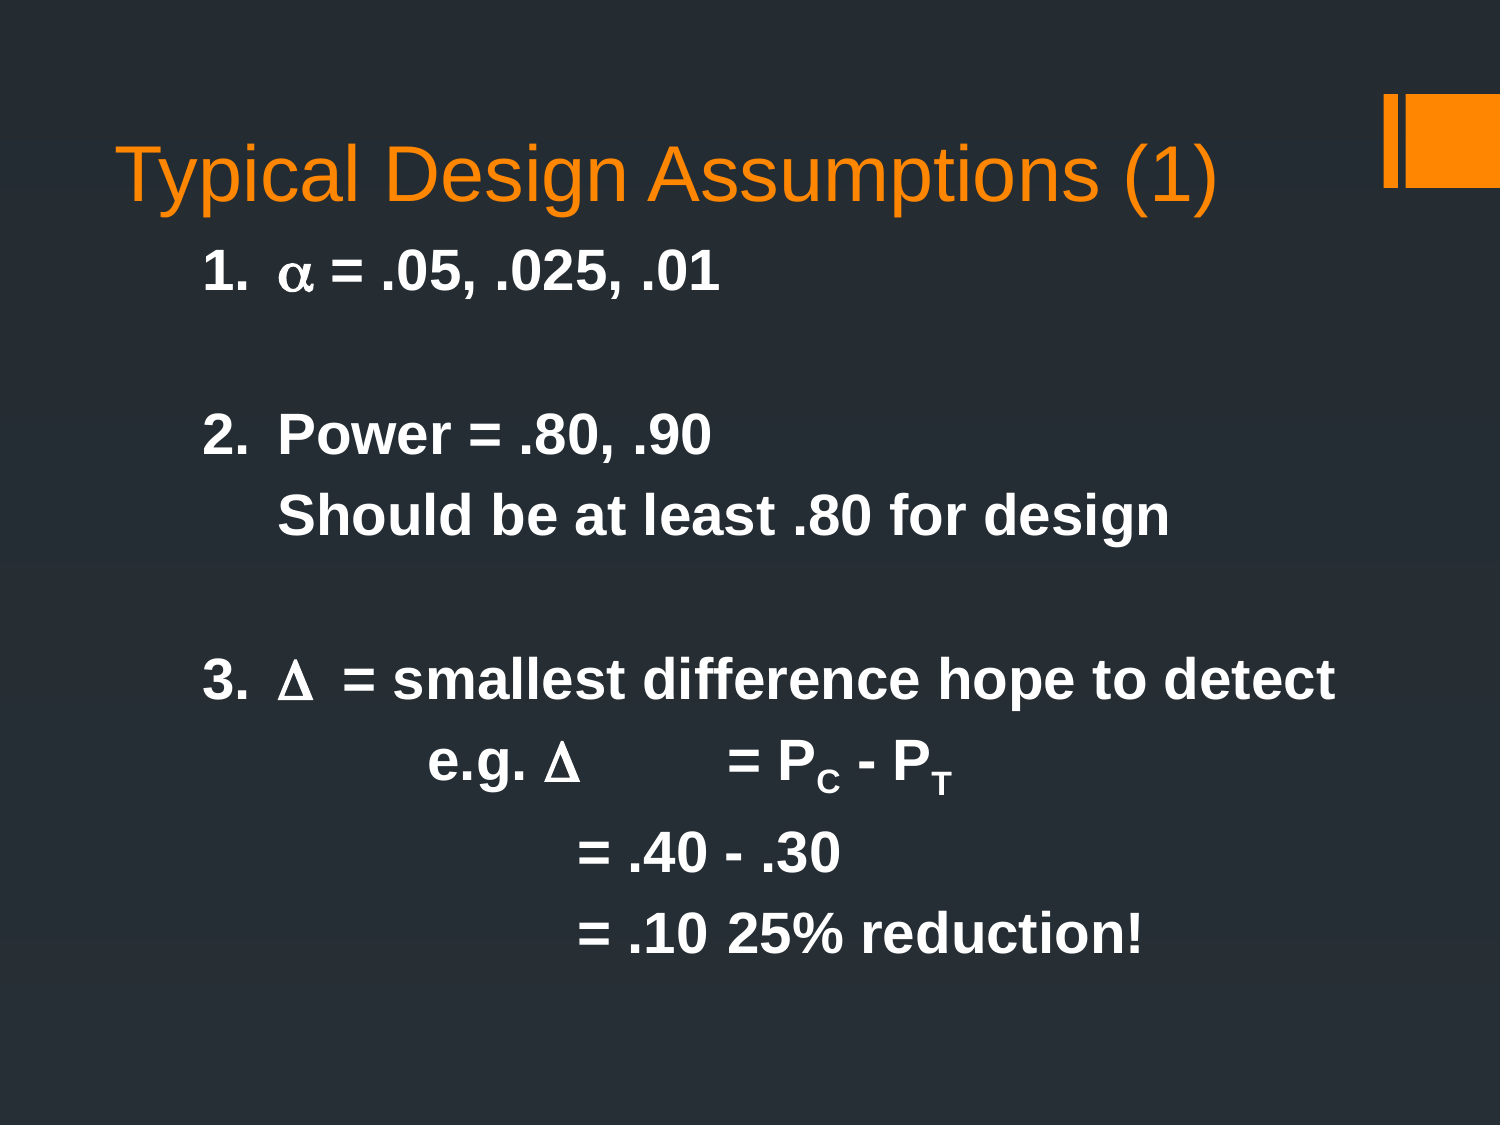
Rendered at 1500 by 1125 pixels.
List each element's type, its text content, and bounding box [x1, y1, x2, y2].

list 1.  = .05, .025, .01 2. Power = .80, .90 Should be at least .80 for design 3.  = smallest difference hope to detect e.g.  = PC - PT = .40 - .30 = .10 25% reduction! [187, 224, 1375, 1013]
title Typical Design Assumptions (1) [99, 37, 1375, 225]
